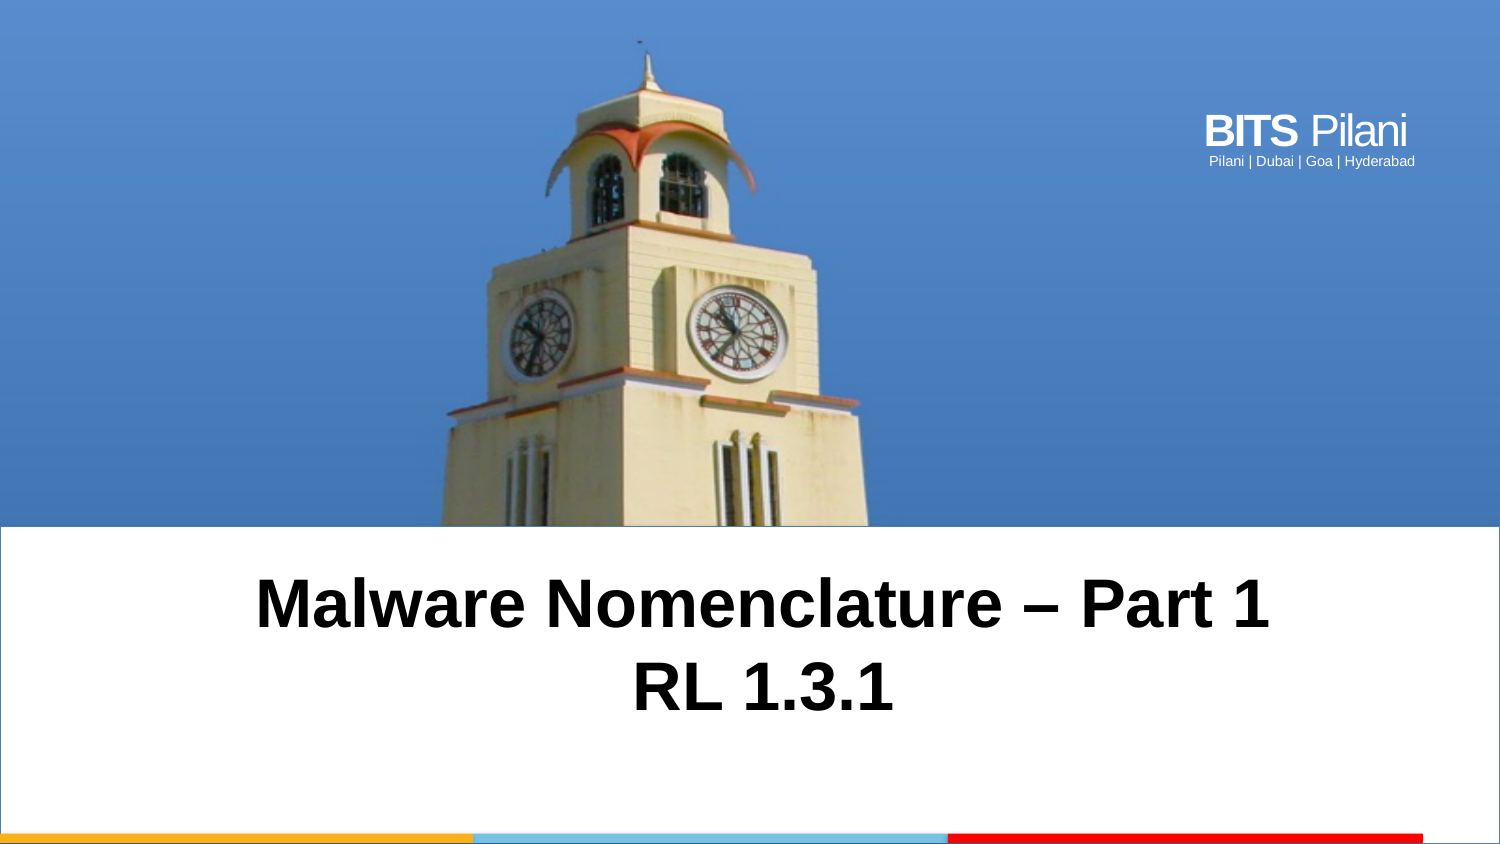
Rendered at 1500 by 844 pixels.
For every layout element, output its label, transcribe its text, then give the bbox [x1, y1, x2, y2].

picture [0, 0, 1500, 526]
title Malware Nomenclature – Part 1 RL 1.3.1 [92, 551, 1436, 732]
